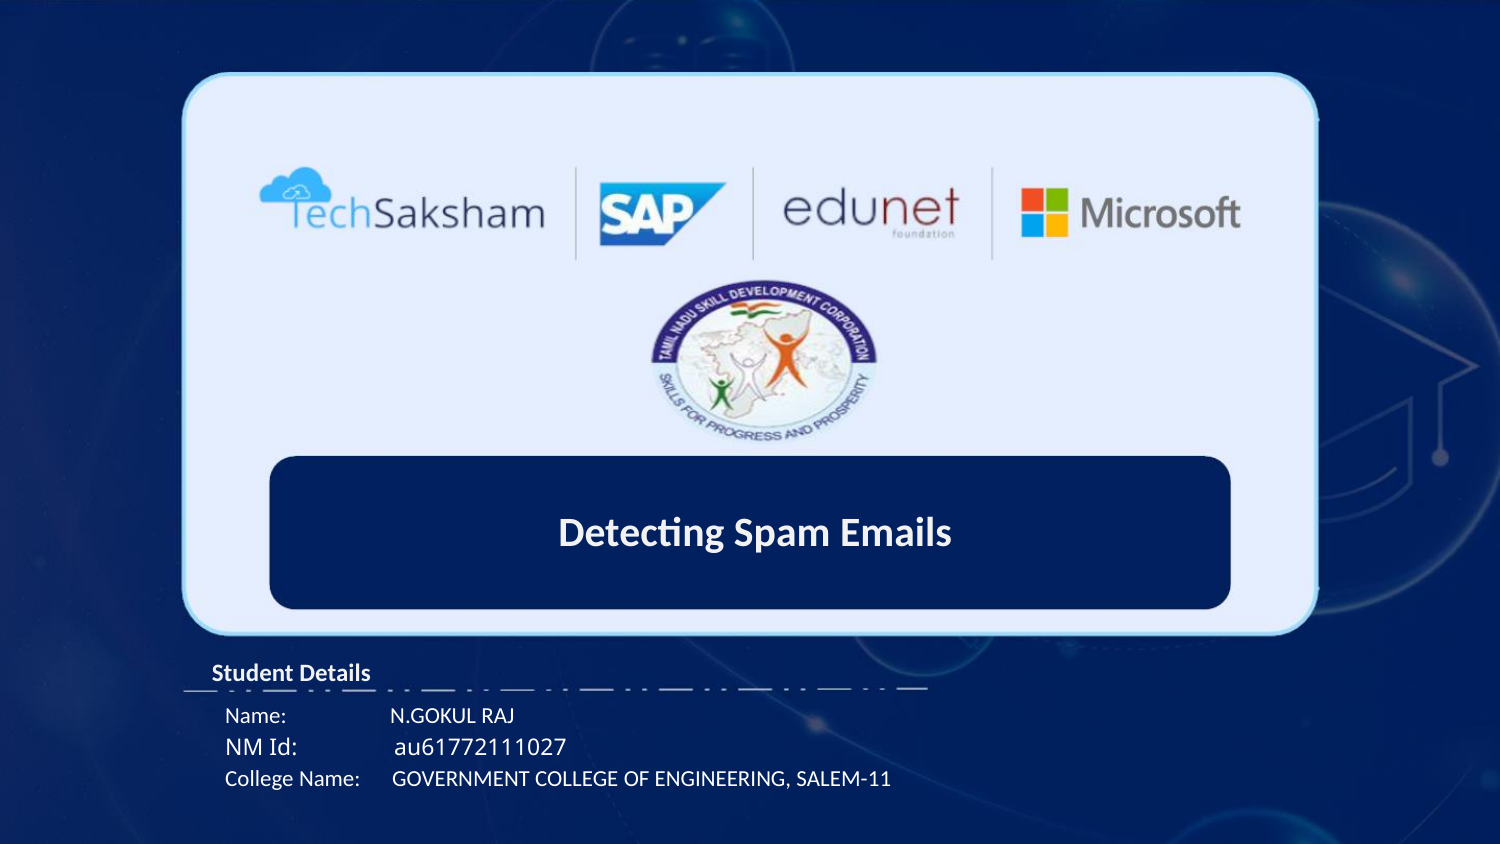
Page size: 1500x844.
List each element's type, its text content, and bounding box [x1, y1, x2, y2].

text_box NM Id: [225, 736, 327, 761]
text_box College Name: GOVERNMENT COLLEGE OF ENGINEERING, SALEM-11 [225, 767, 990, 792]
text_box Detecting Spam Emails [558, 511, 1015, 555]
text_box Student Details [211, 660, 409, 687]
text_box Name: [225, 703, 322, 728]
text_box N.GOKUL RAJ [390, 703, 550, 728]
text_box au61772111027 [394, 736, 595, 761]
text_box [0, 0, 1500, 844]
